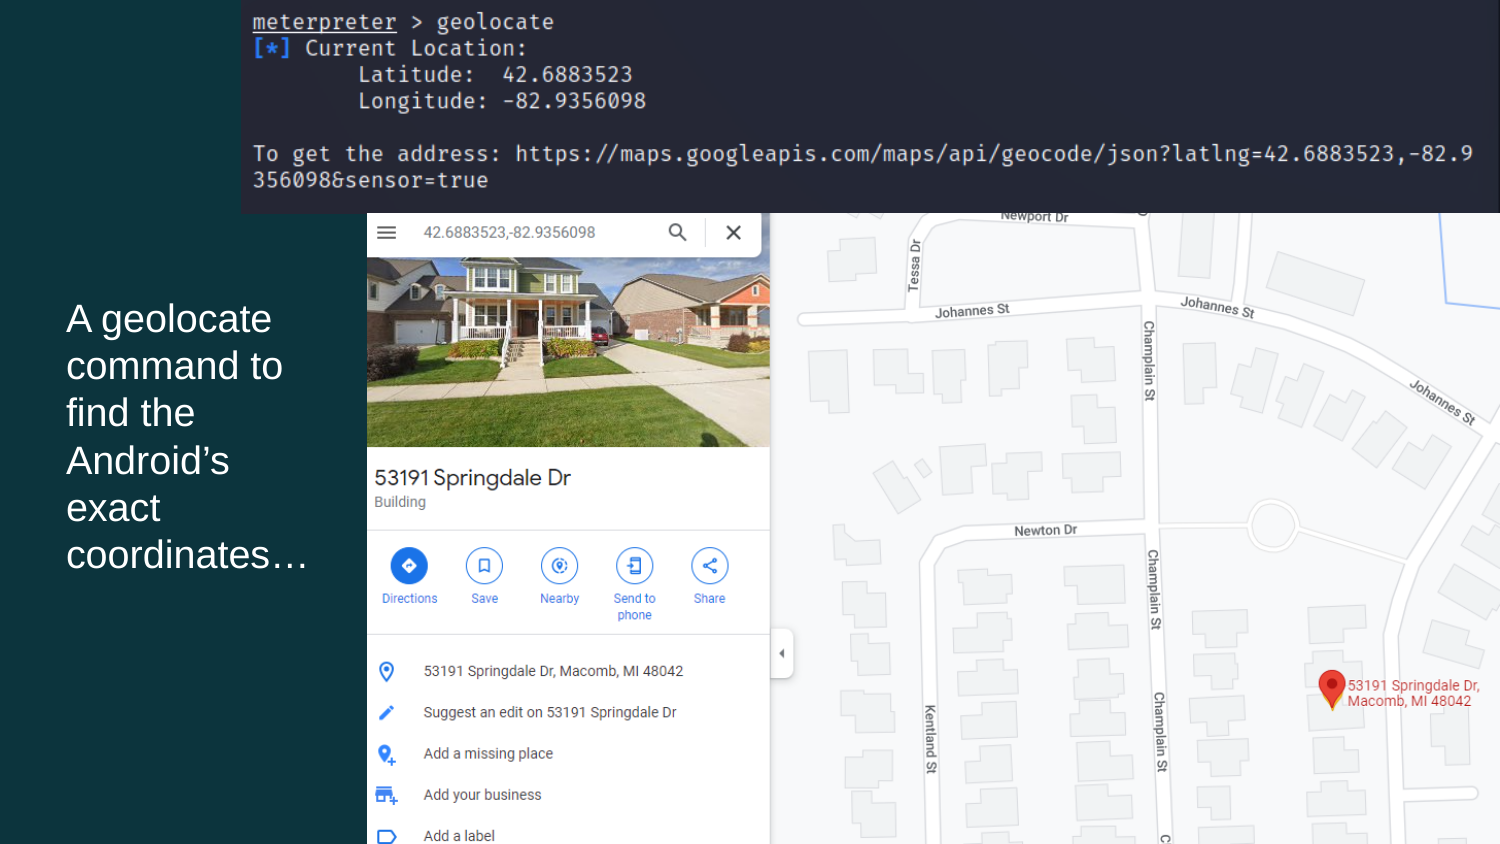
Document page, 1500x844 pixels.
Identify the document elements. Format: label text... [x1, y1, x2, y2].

picture [240, 0, 1500, 844]
title A geolocate command to find the Android’s exact coordinates… [51, 277, 341, 750]
